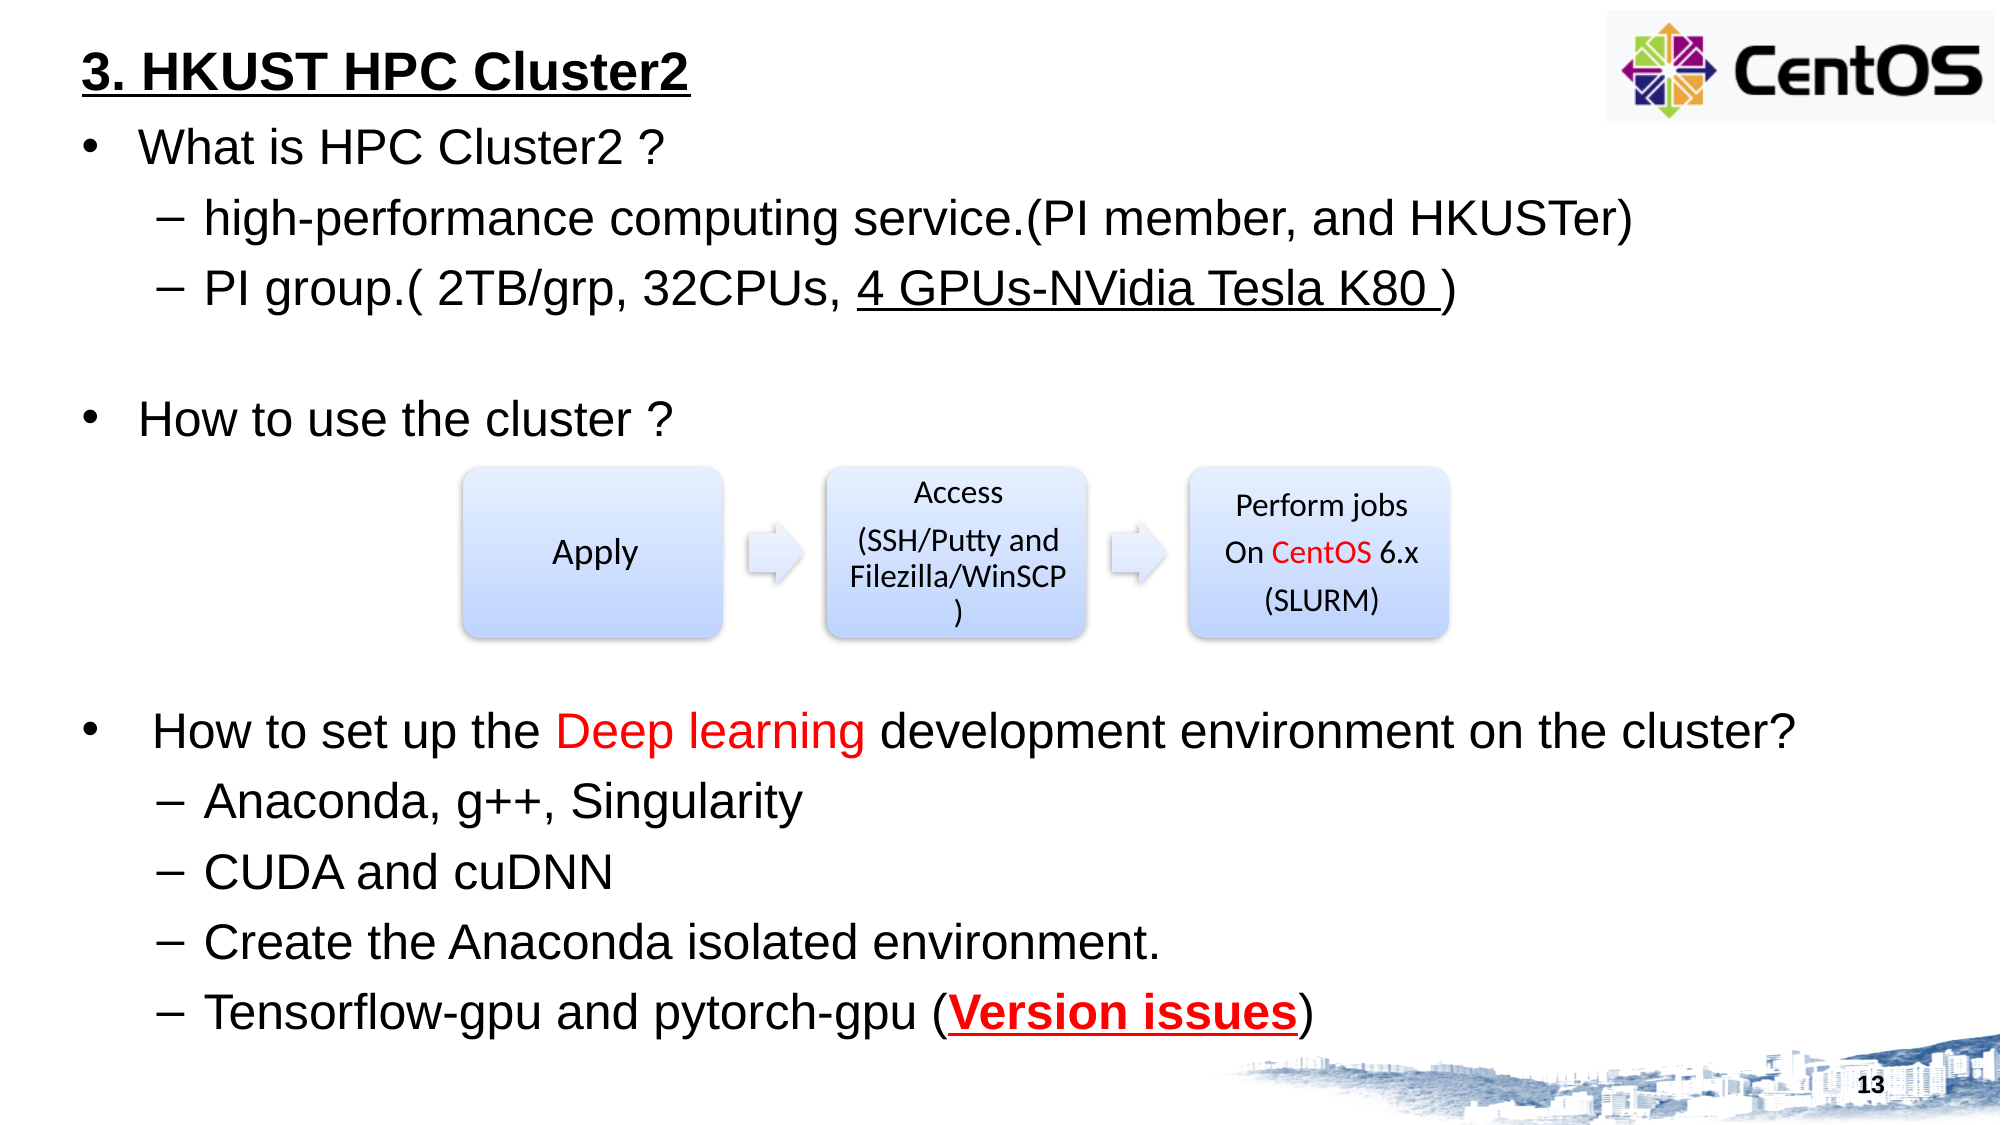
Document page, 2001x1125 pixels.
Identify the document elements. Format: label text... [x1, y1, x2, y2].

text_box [462, 449, 1451, 657]
list What is HPC Cluster2 ? high-performance computing service.(PI member, and HKUSTer) PI group.( 2TB/grp, 32CPUs, 4 GPUs-NVidia Tesla K80 ) How to use the cluster ? How to set up the Deep learning development environment on the cluster? Anaconda, g++, Singularity CUDA and cuDNN Create the Anaconda isolated environment. Tensorflow-gpu and pytorch-gpu (Version issues) [66, 107, 1934, 1038]
title 3. HKUST HPC Cluster2 [66, 29, 1601, 107]
slide_number 13 [1766, 1057, 1900, 1110]
picture [1606, 10, 1996, 123]
